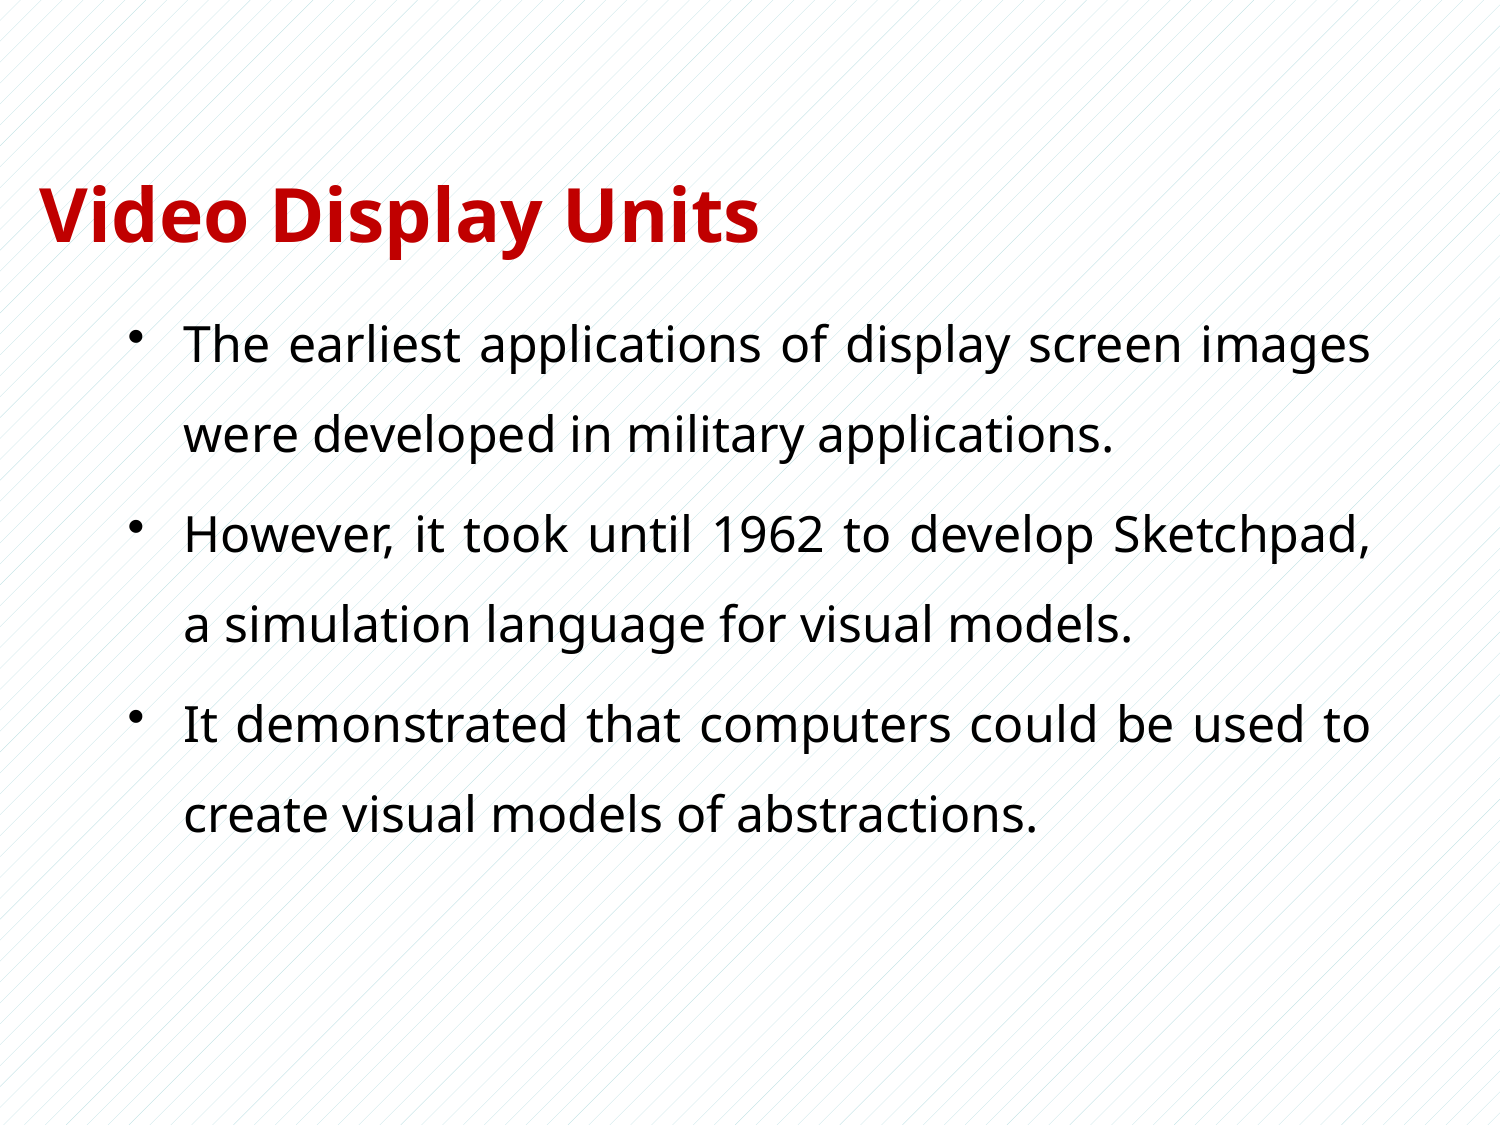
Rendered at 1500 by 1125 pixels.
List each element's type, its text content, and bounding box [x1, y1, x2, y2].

title Video Display Units [24, 149, 1150, 275]
list The earliest applications of display screen images were developed in military applications. However, it took until 1962 to develop Sketchpad, a simulation language for visual models. It demonstrated that computers could be used to create visual models of abstractions. [112, 275, 1388, 1000]
